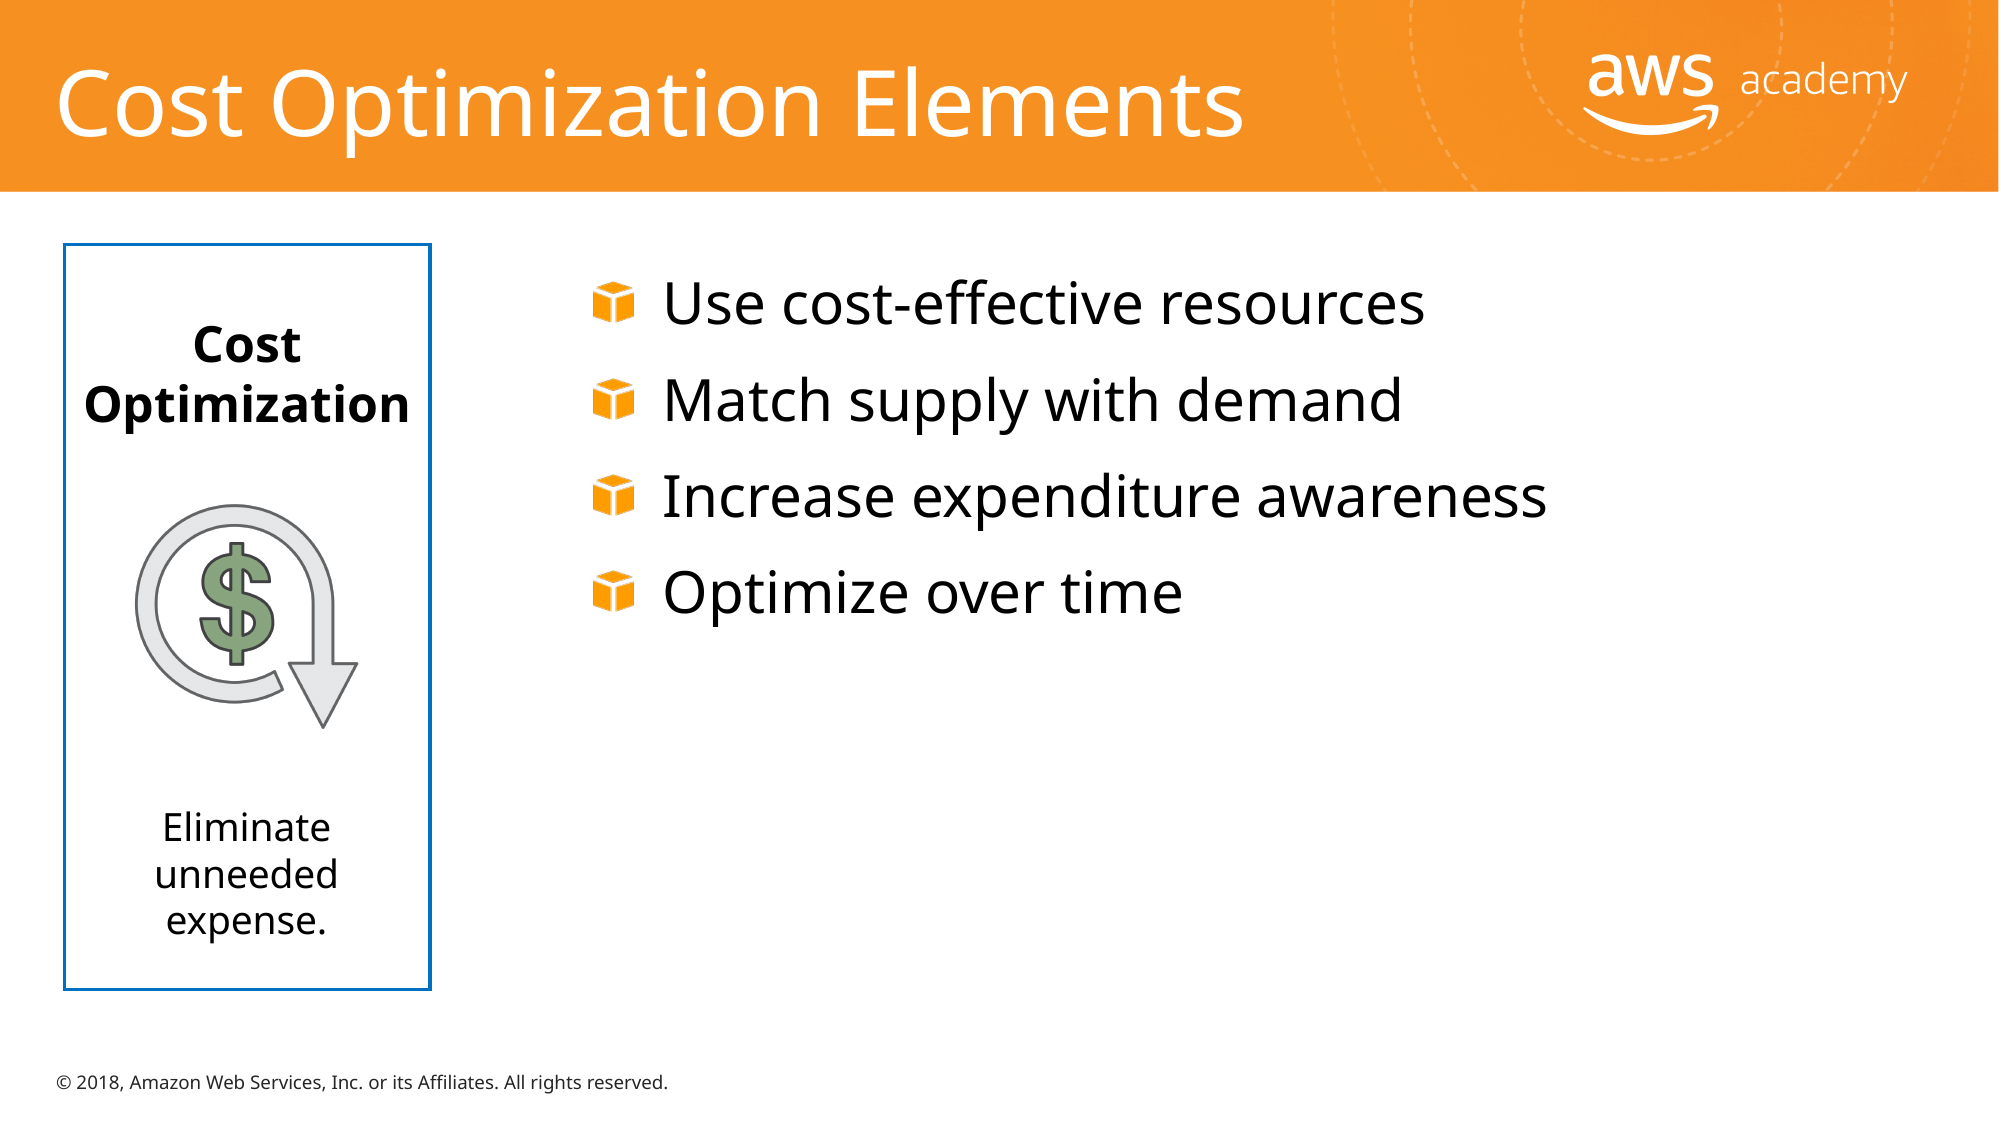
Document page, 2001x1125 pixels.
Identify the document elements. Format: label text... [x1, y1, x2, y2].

text_box Cost Optimization [63, 244, 431, 991]
text_box [39, 43, 1863, 172]
text_box Eliminate unneeded expense. [112, 795, 380, 950]
picture [0, 0, 1999, 1125]
text_box Use cost-effective resources Match supply with demand Increase expenditure awareness Optimize over time [551, 264, 1920, 793]
